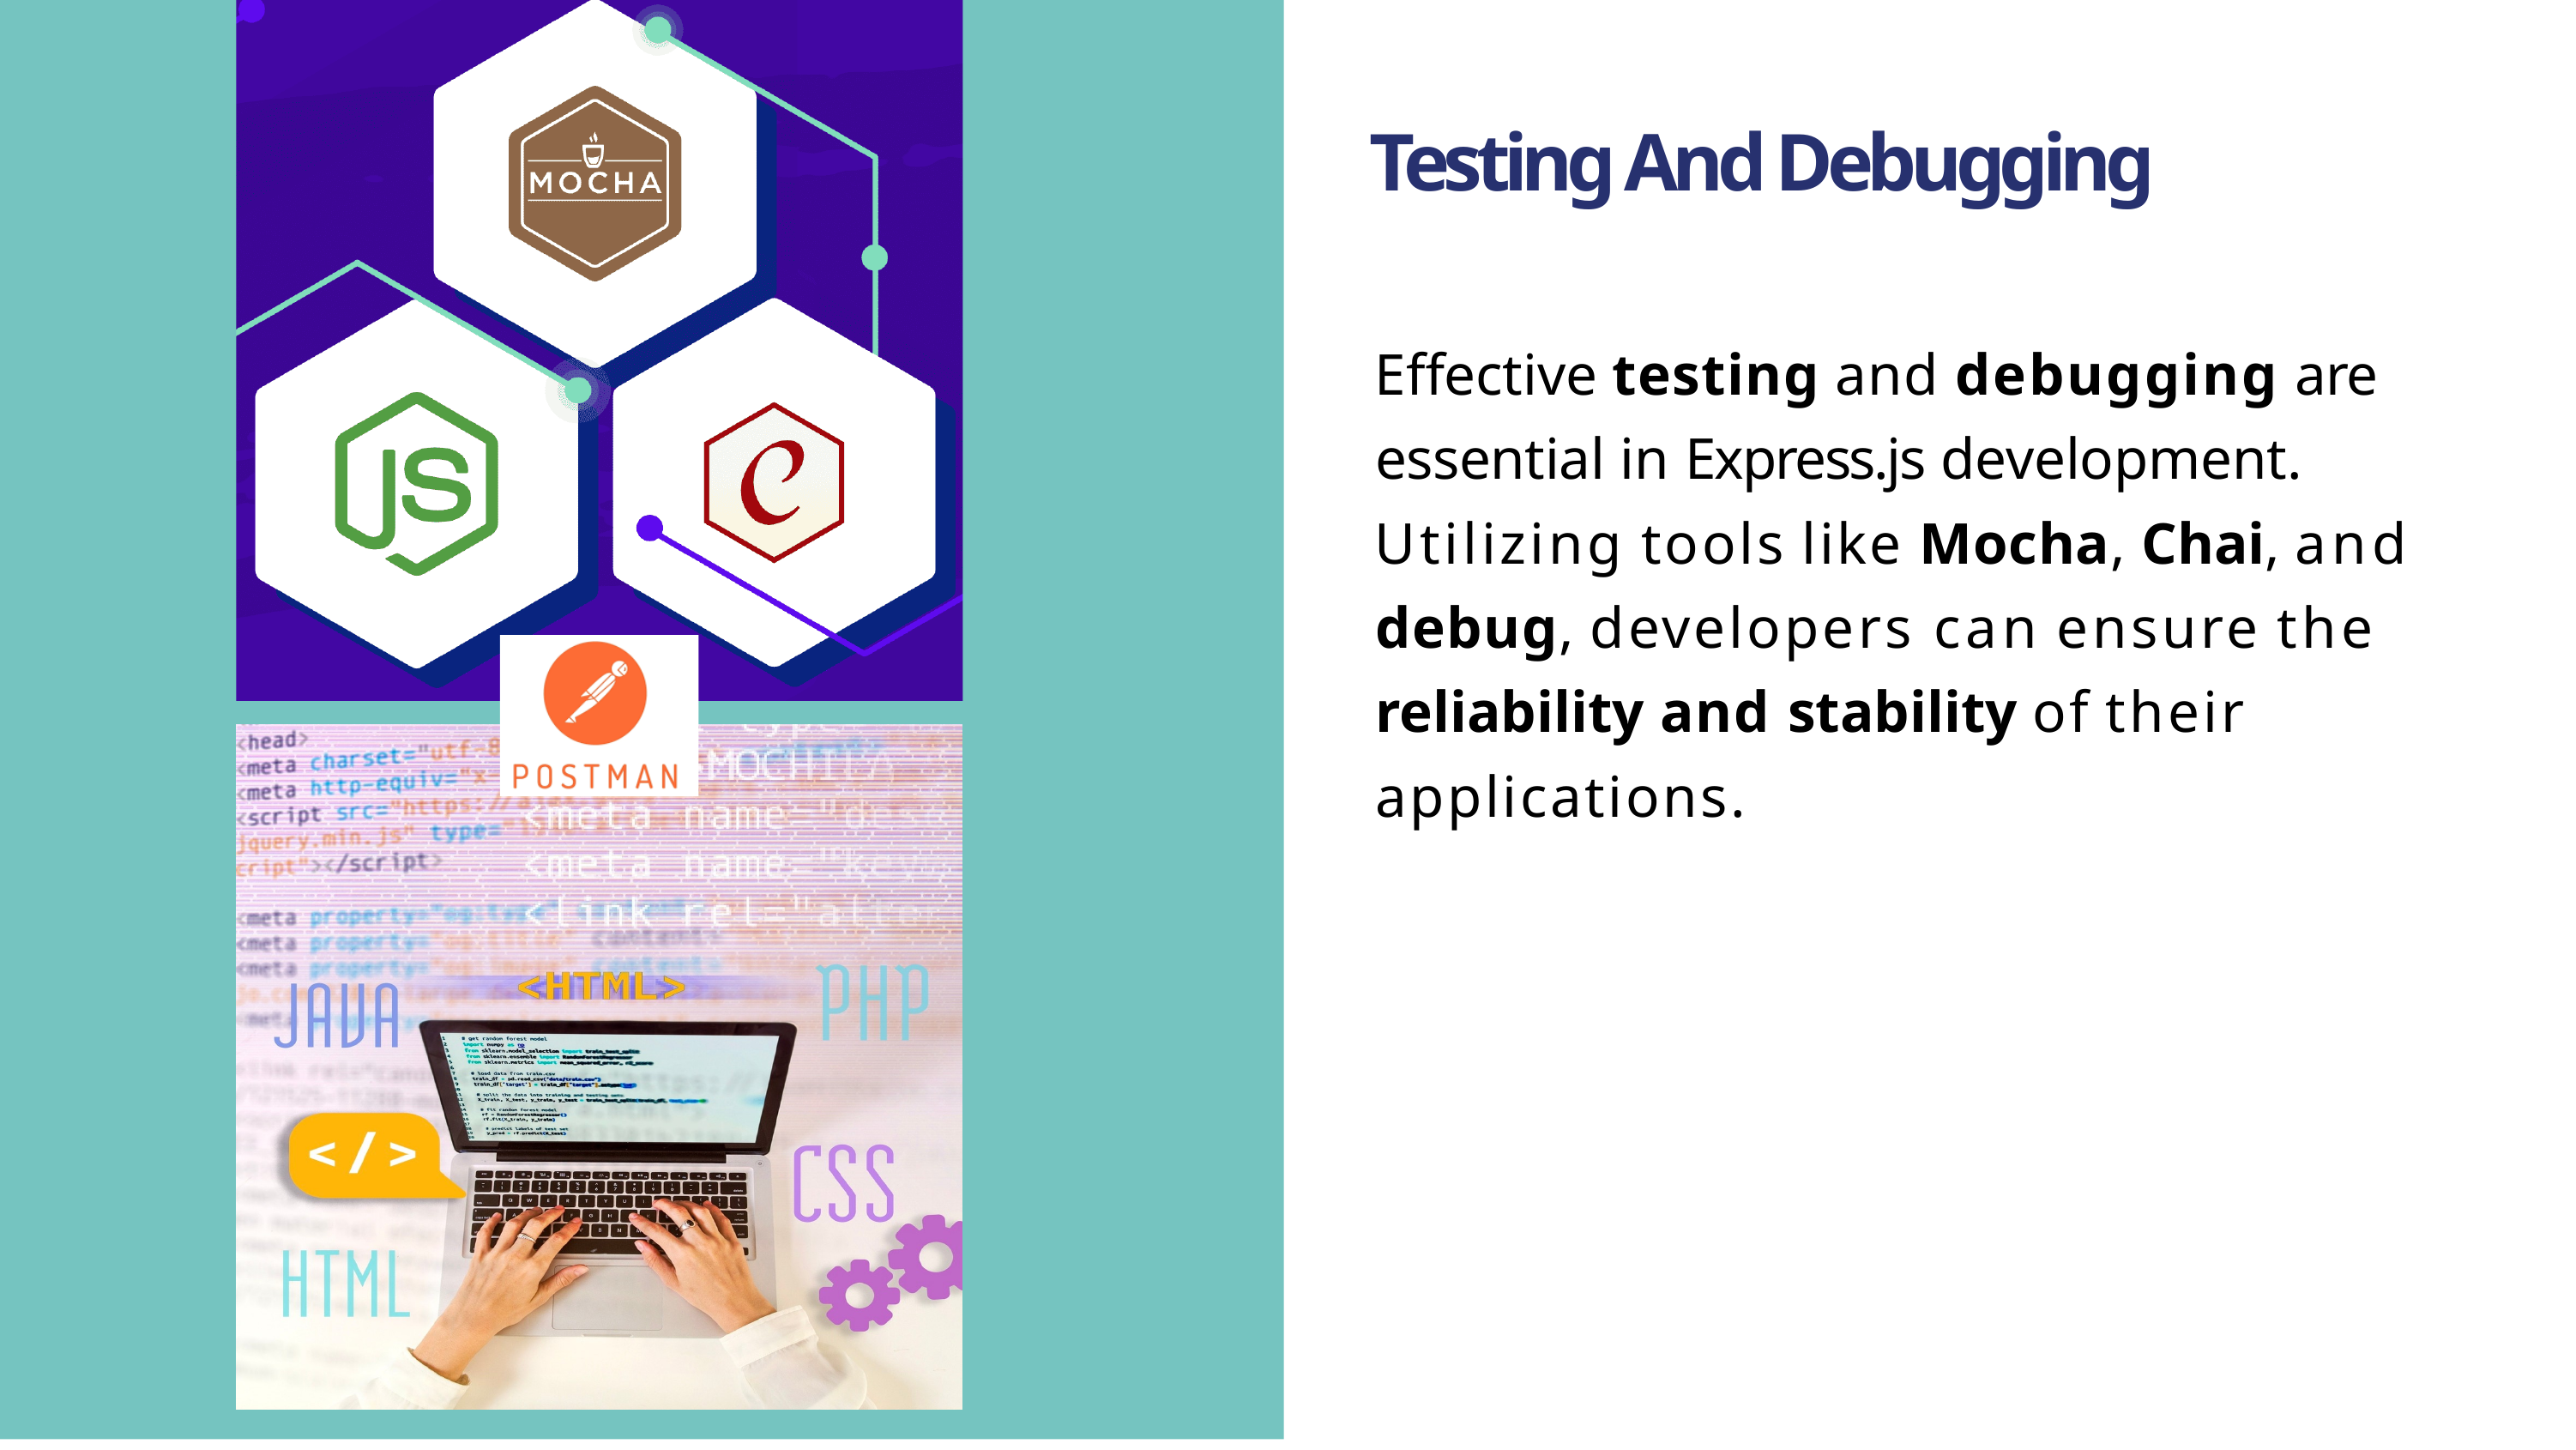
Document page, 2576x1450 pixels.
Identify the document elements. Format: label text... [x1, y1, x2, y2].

text_box Effective testing and debugging are essential in Express.js development. Utilizing tools like Mocha, Chai, and debug, developers can ensure the reliability and stability of their applications. [1373, 320, 2500, 829]
picture [236, 0, 963, 796]
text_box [0, 0, 1284, 1440]
title Testing And Debugging [1288, 102, 2371, 354]
